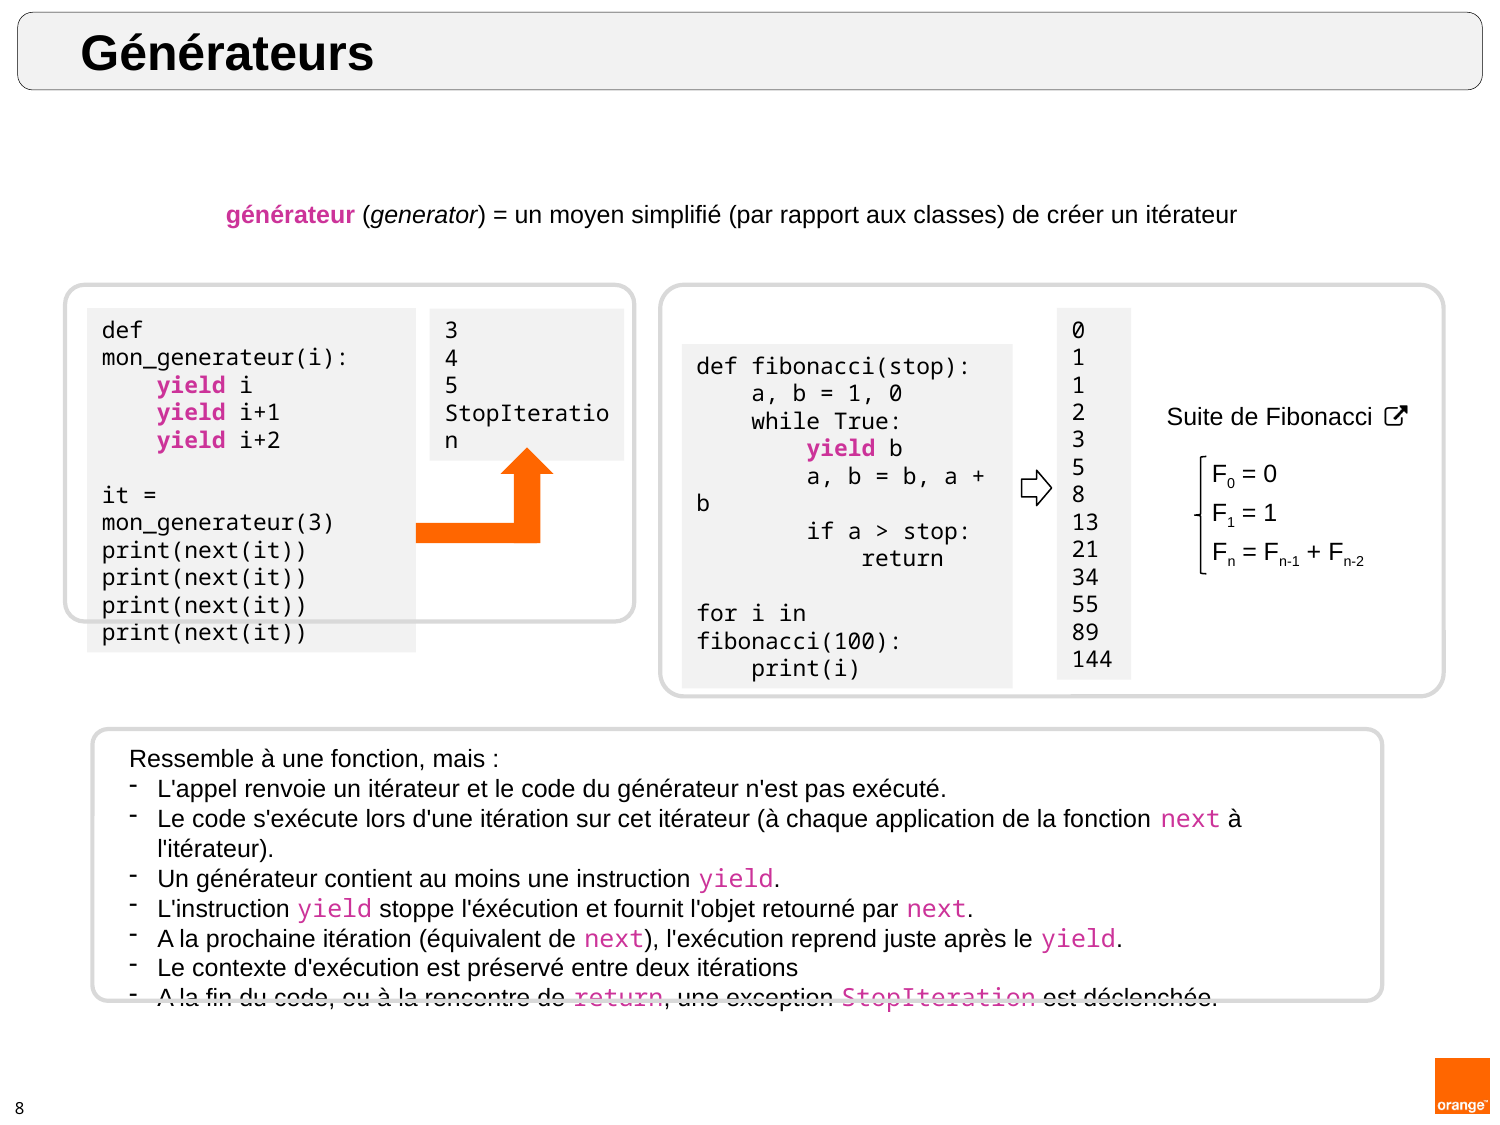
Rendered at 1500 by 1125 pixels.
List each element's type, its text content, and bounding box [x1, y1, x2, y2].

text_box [659, 284, 1444, 697]
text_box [64, 284, 635, 622]
text_box générateur (generator) = un moyen simplifié (par rapport aux classes) de créer un itérateur [211, 191, 1283, 236]
picture [1435, 1058, 1490, 1114]
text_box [92, 728, 1383, 1002]
text_box Générateurs [65, 13, 857, 93]
text_box [15, 10, 1485, 93]
